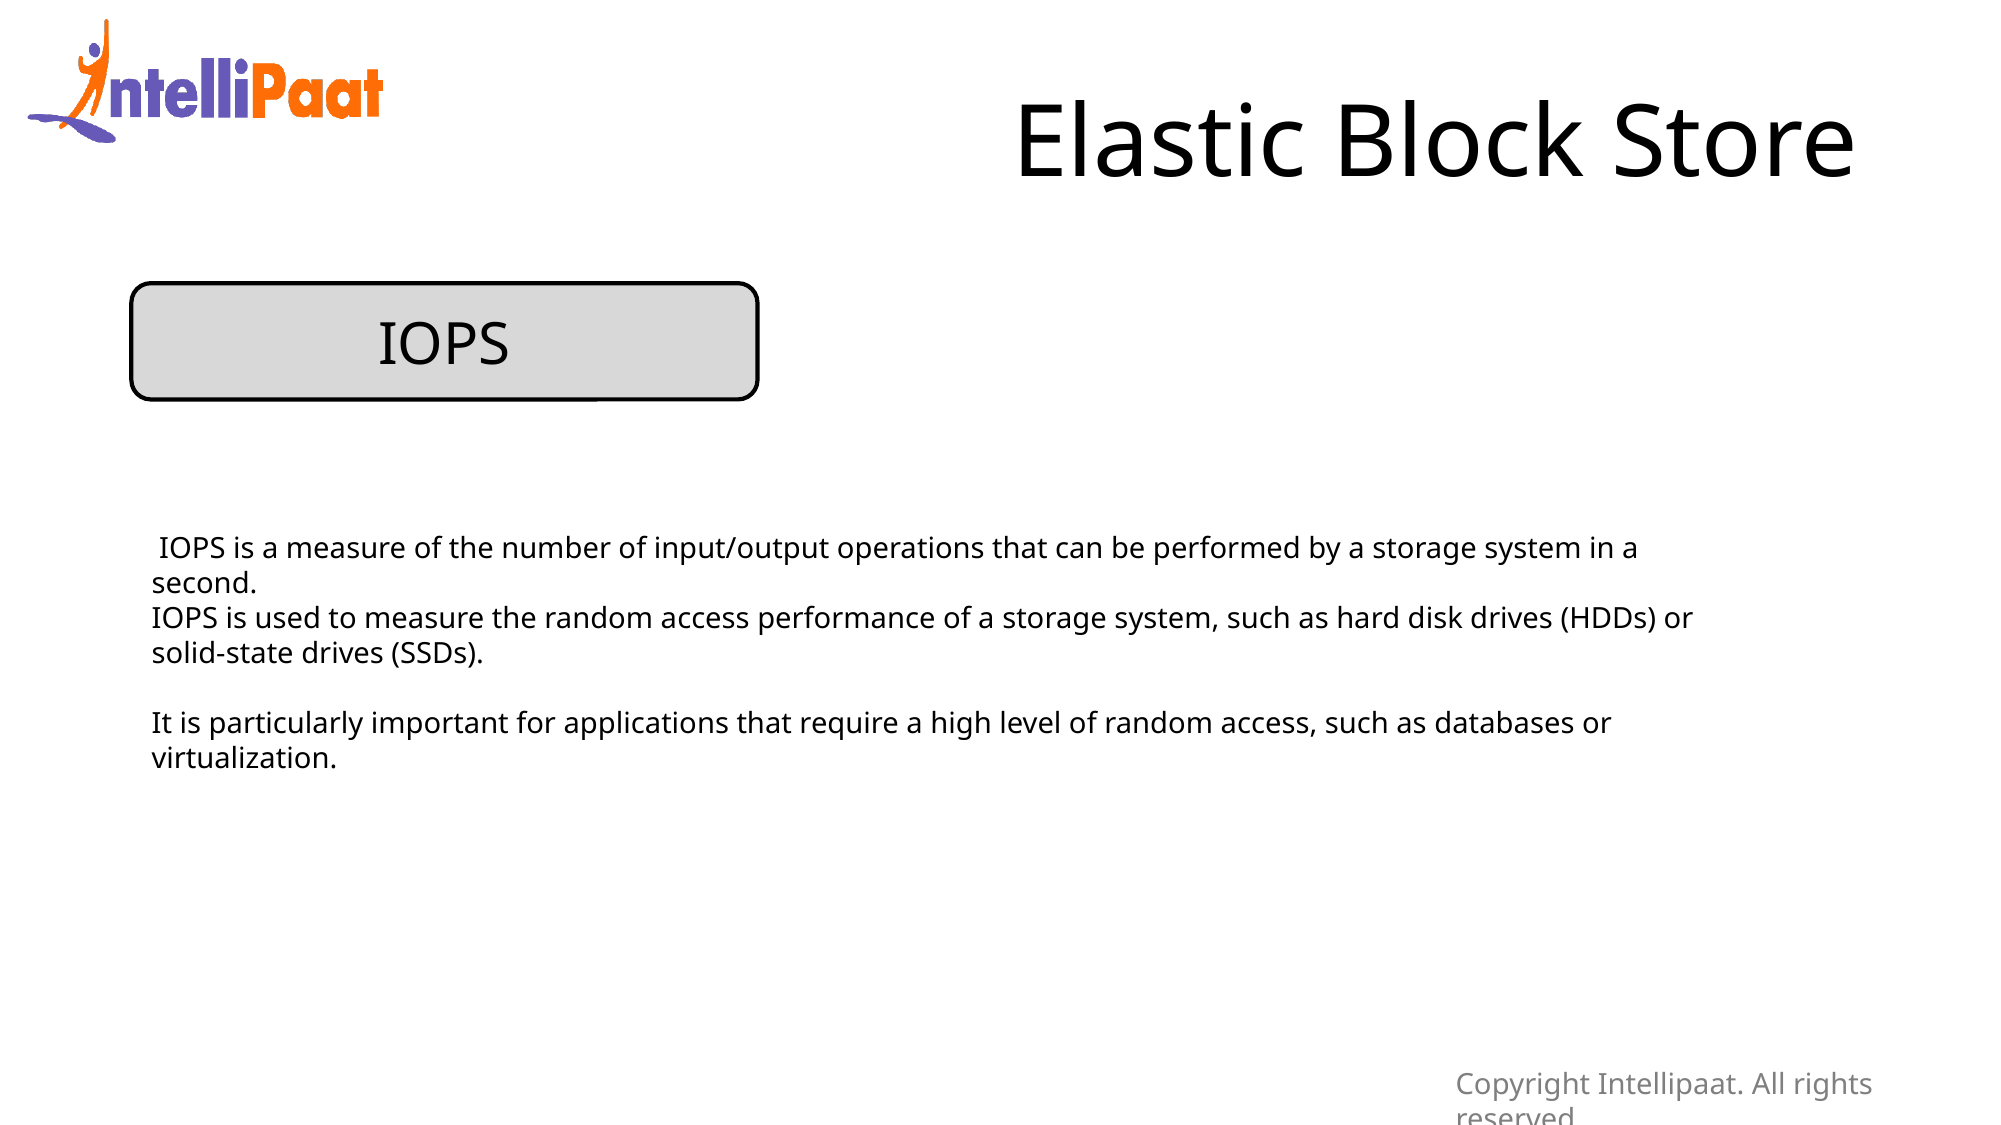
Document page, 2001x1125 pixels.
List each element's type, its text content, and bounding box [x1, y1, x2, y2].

text_box IOPS is a measure of the number of input/output operations that can be performed by a storage system in a second. IOPS is used to measure the random access performance of a storage system, such as hard disk drives (HDDs) or solid-state drives (SSDs). It is particularly important for applications that require a high level of random access, such as databases or virtualization. [149, 527, 1718, 775]
text_box Elastic Block Store [944, 74, 1860, 197]
picture [27, 19, 383, 143]
text_box IOPS [131, 283, 758, 400]
